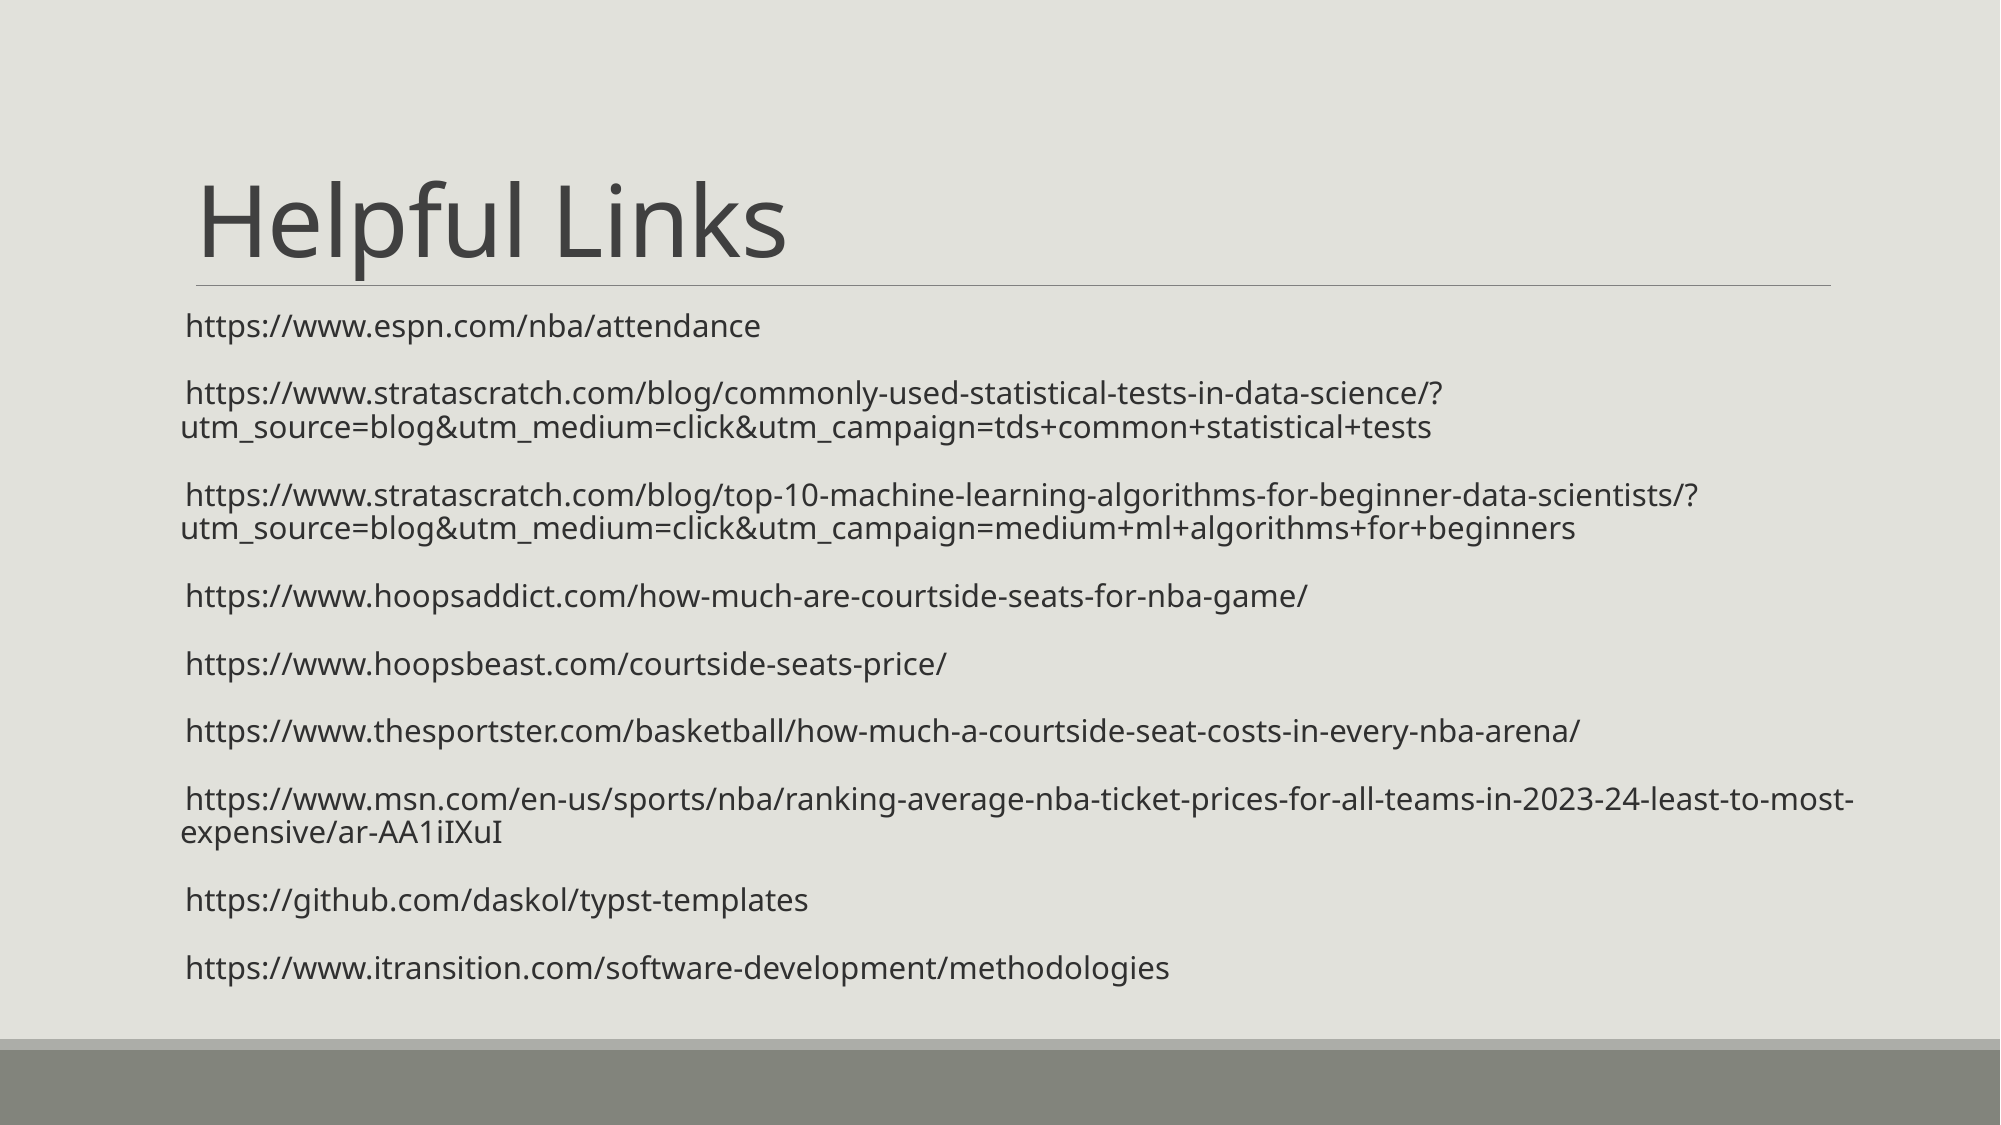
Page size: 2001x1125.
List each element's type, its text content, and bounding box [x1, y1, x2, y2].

title Helpful Links [180, 47, 1830, 285]
list https://www.espn.com/nba/attendance https://www.stratascratch.com/blog/commonly-used-statistical-tests-in-data-science/?utm_source=blog&utm_medium=click&utm_campaign=tds+common+statistical+tests https://www.stratascratch.com/blog/top-10-machine-learning-algorithms-for-beginner-data-scientists/?utm_source=blog&utm_medium=click&utm_campaign=medium+ml+algorithms+for+beginners https://www.hoopsaddict.com/how-much-are-courtside-seats-for-nba-game/ https://www.hoopsbeast.com/courtside-seats-price/ https://www.thesportster.com/basketball/how-much-a-courtside-seat-costs-in-every-nba-arena/ https://www.msn.com/en-us/sports/nba/ranking-average-nba-ticket-prices-for-all-teams-in-2023-24-least-to-most-expensive/ar-AA1iIXuI https://github.com/daskol/typst-templates https://www.itransition.com/software-development/methodologies [180, 302, 2000, 1001]
